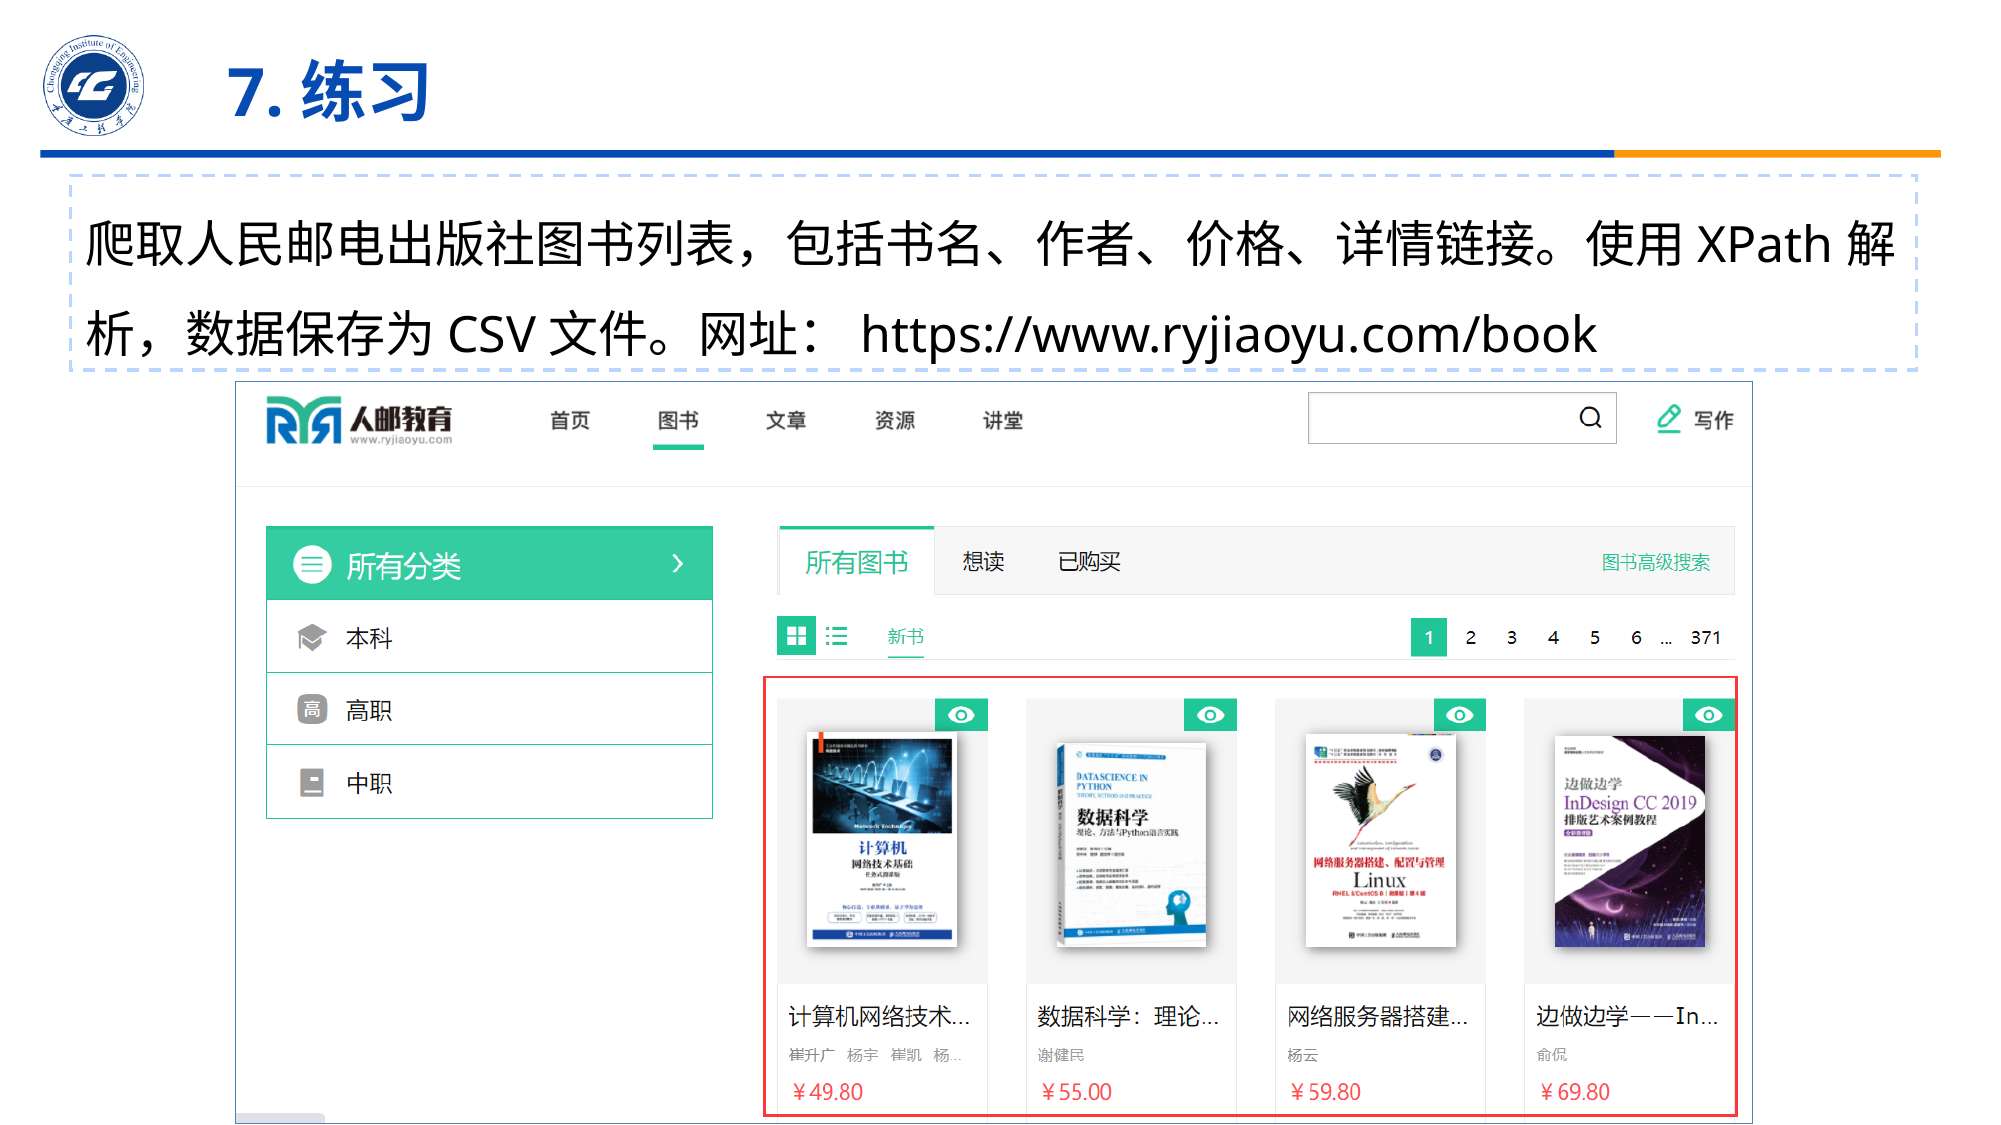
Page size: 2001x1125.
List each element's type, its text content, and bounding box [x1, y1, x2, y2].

text_box 爬取人民邮电出版社图书列表，包括书名、作者、价格、详情链接。使用XPath解析，数据保存为CSV文件。网址：https://www.ryjiaoyu.com/book [70, 175, 1917, 370]
text_box [49, 175, 1938, 974]
title 7.练习 [212, 46, 1837, 133]
picture [234, 381, 1753, 1124]
picture [43, 35, 144, 136]
